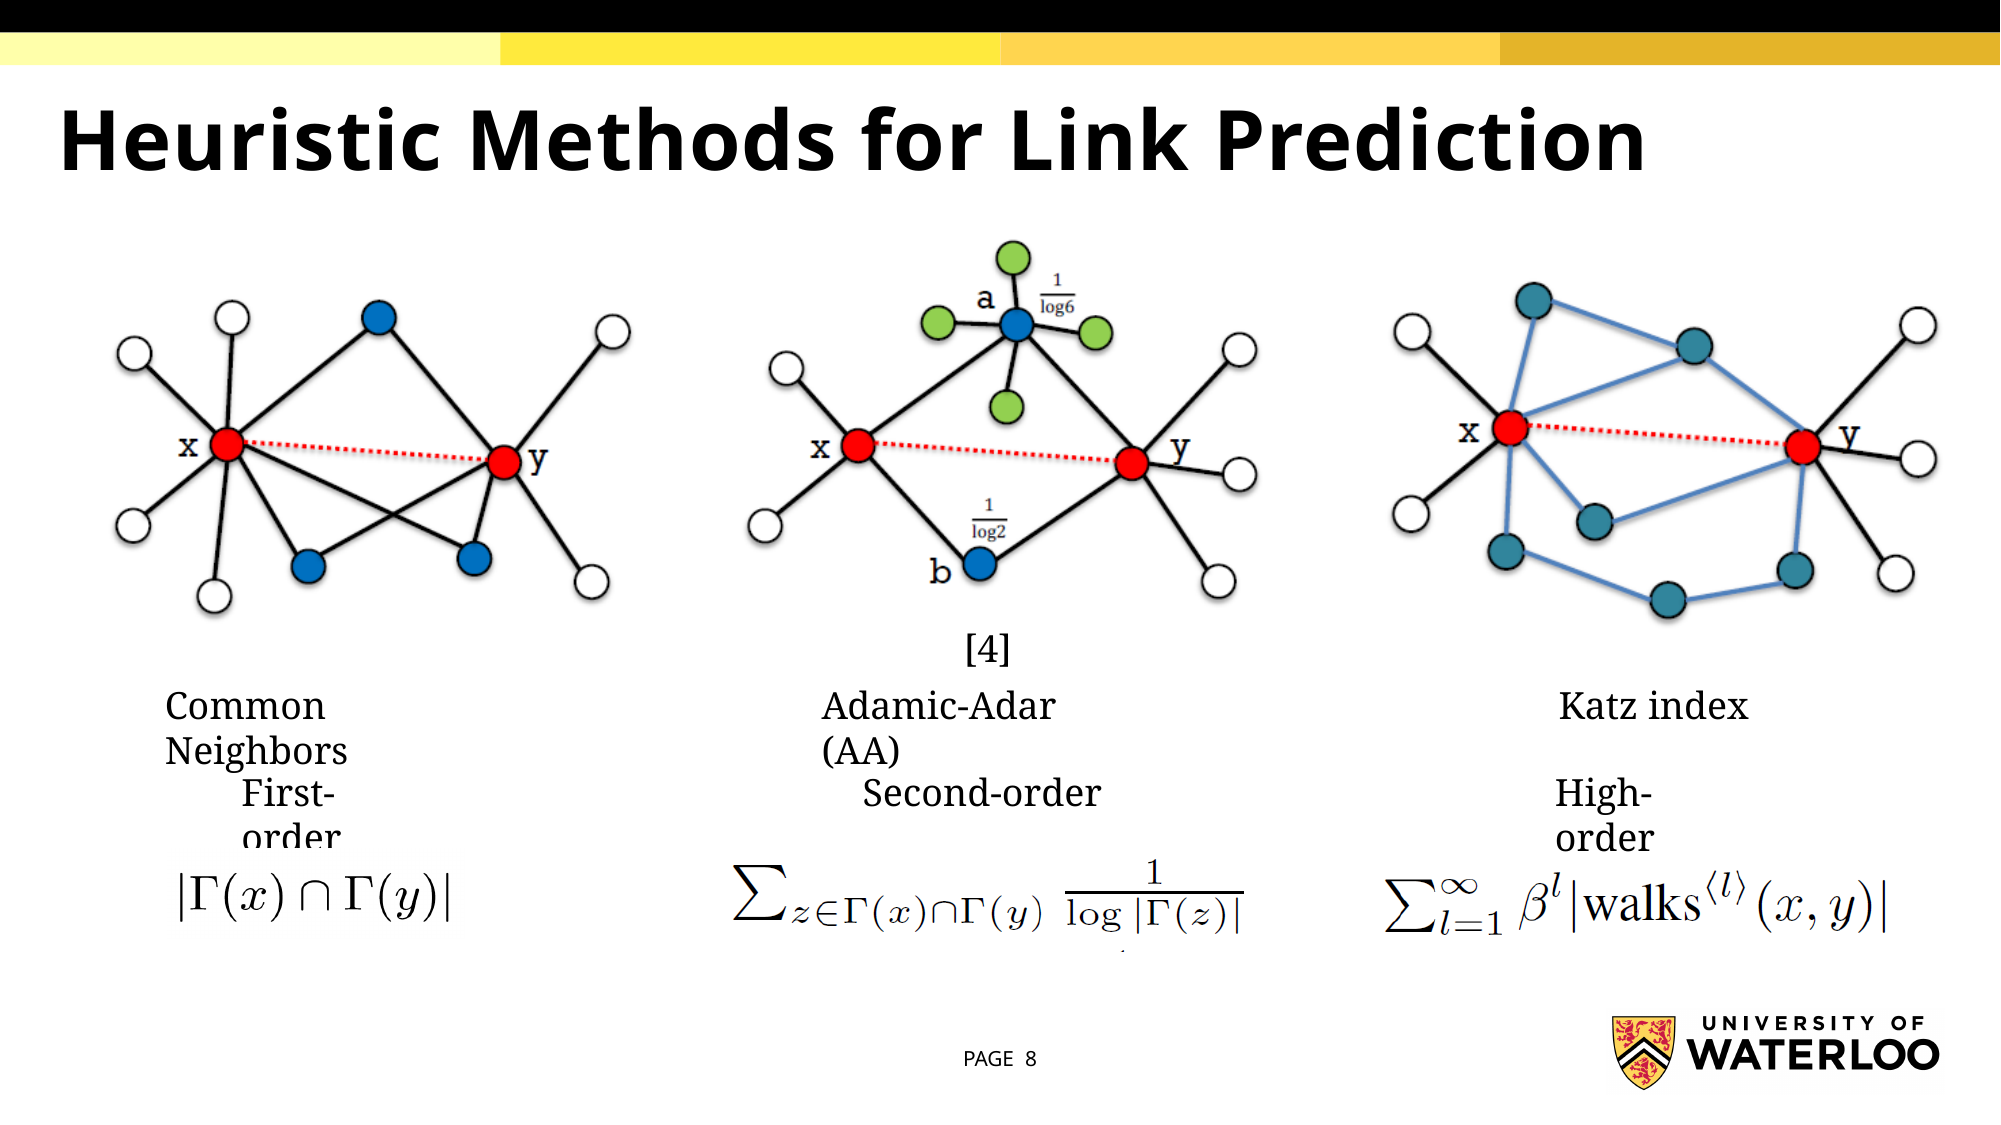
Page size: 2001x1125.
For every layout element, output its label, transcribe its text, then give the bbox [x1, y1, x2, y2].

text_box Adamic-Adar (AA) [806, 674, 1152, 780]
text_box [79, 217, 1967, 649]
text_box Common Neighbors [150, 674, 524, 780]
text_box [4] [949, 649, 1051, 677]
slide_number PAGE 8 [916, 1039, 1084, 1081]
picture [167, 848, 465, 939]
picture [714, 848, 1257, 952]
picture [1606, 1008, 1945, 1095]
text_box Second-order [847, 761, 1136, 822]
text_box Katz index [1481, 674, 1826, 735]
picture [1366, 859, 1907, 963]
title Heuristic Methods for Link Prediction [42, 71, 1941, 219]
text_box High-order [1540, 761, 1768, 859]
text_box First-order [226, 761, 448, 848]
